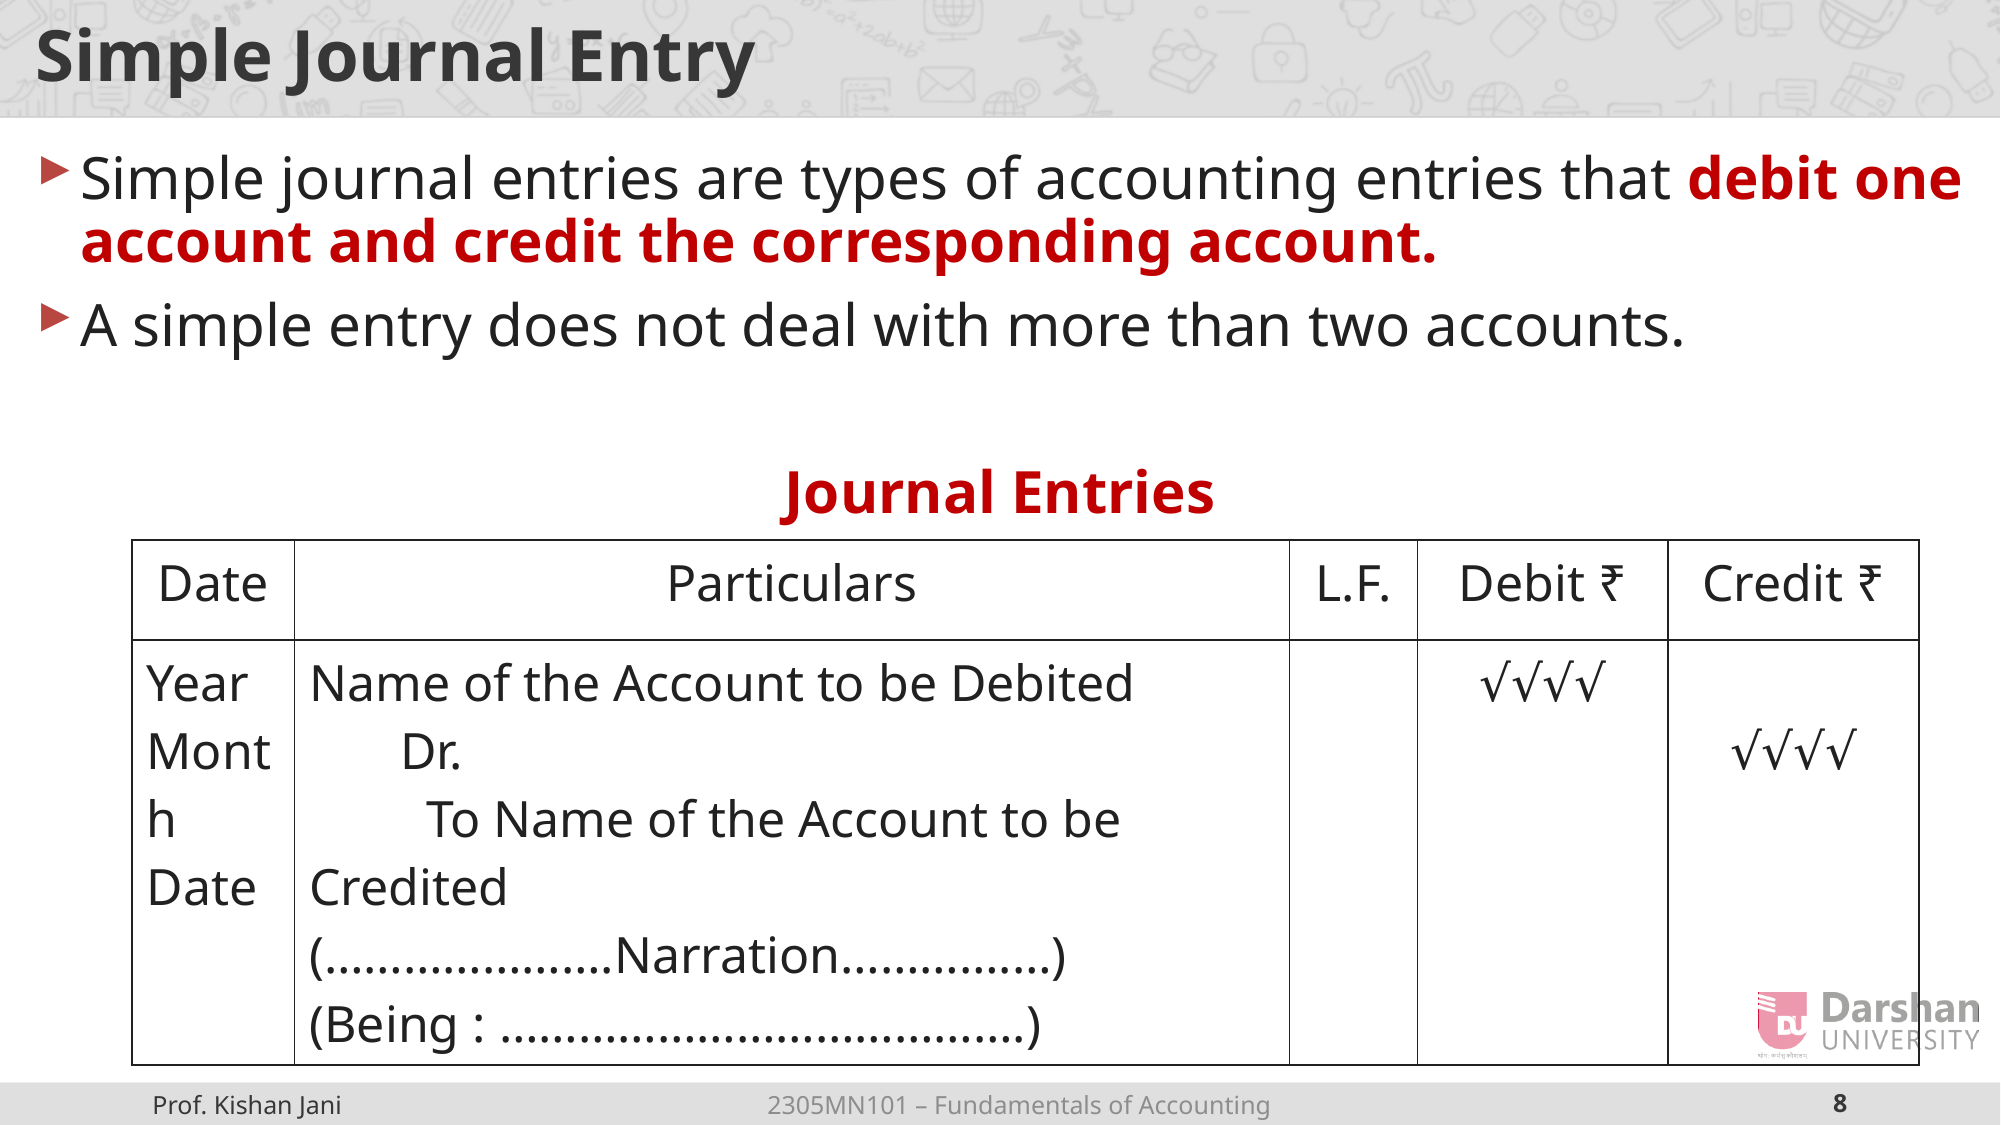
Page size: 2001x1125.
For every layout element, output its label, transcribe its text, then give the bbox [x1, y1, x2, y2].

table_header Particulars [295, 541, 1289, 639]
table_cell √√√√ [1418, 641, 1667, 1064]
table_header Date [133, 541, 294, 639]
table_header Debit ₹ [1418, 541, 1667, 639]
table_header Credit ₹ [1669, 541, 1918, 639]
title Simple Journal Entry [0, 0, 2000, 117]
table_cell √√√√ [1669, 641, 1918, 1064]
table_cell [1290, 641, 1417, 1064]
list Simple journal entries are types of accounting entries that debit one account and credit the corresponding account. A simple entry does not deal with more than two accounts. Journal Entries [21, 141, 1979, 1059]
table_cell Year Month Date [133, 641, 294, 1064]
table_header L.F. [1290, 541, 1417, 639]
table_cell Name of the Account to be Debited Dr. To Name of the Account to be Credited (………………….Narration………….…) (Being : ………………………………….) [295, 641, 1289, 1064]
